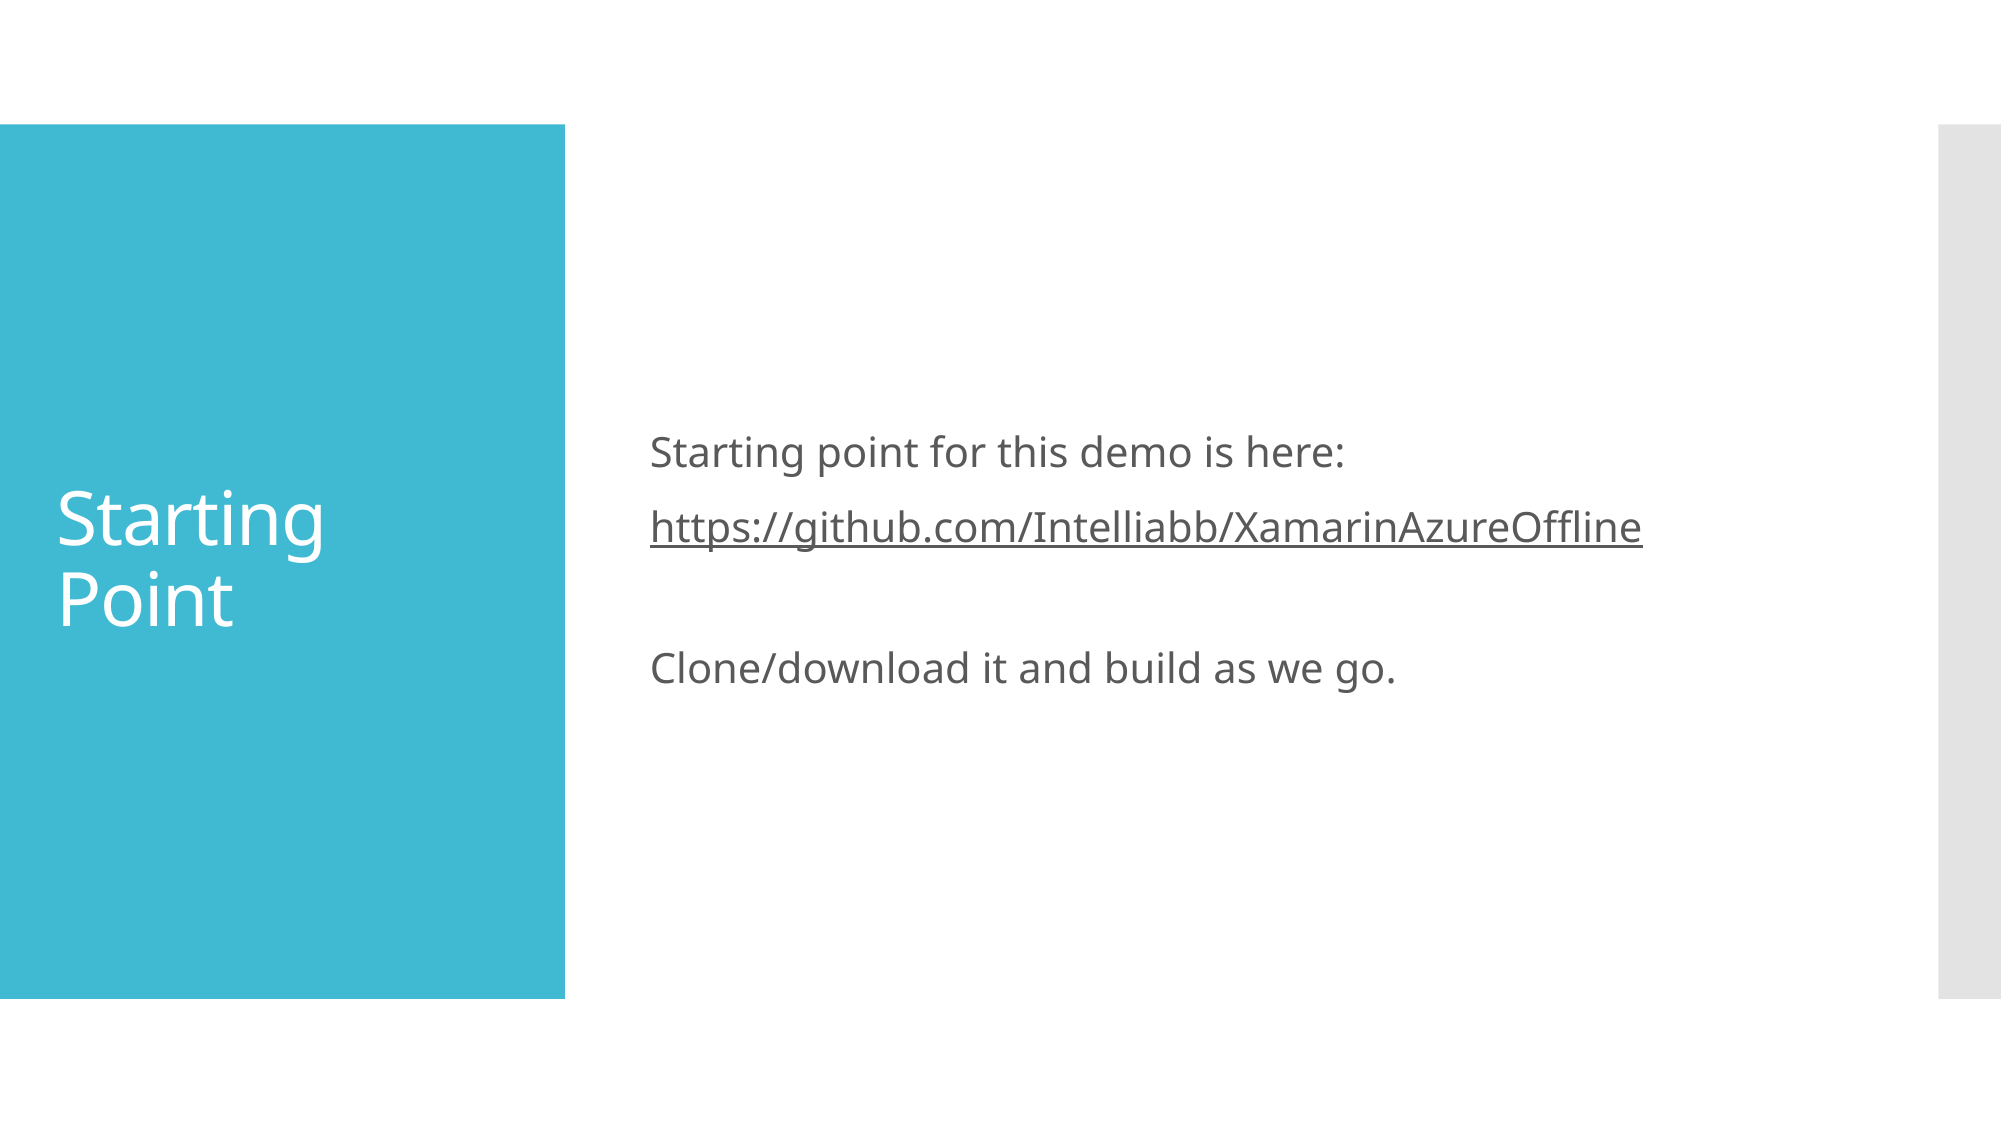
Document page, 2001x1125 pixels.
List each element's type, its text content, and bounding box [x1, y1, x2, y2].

list Starting point for this demo is here: https://github.com/Intelliabb/XamarinAzureOffline Clone/download it and build as we go. [634, 141, 1835, 982]
title Starting Point [41, 184, 525, 940]
